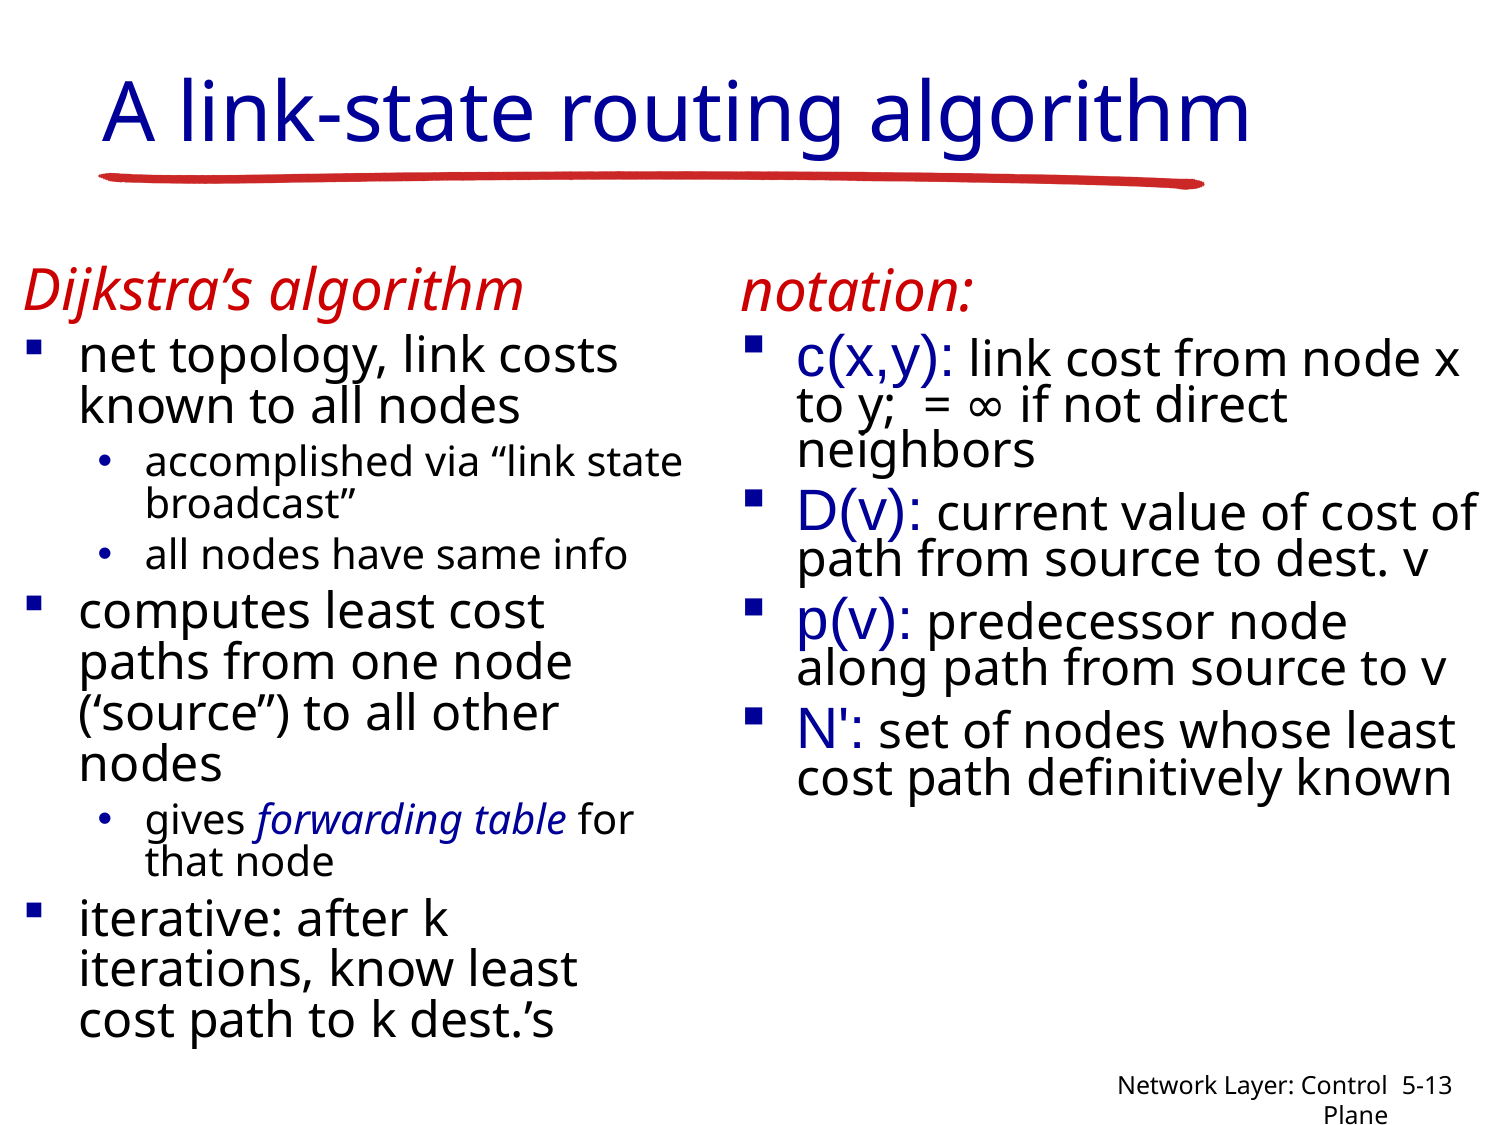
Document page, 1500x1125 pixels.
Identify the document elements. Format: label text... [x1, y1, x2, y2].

title A link-state routing algorithm [87, 37, 1363, 179]
picture [92, 166, 1219, 196]
footer Network Layer: Control Plane [1045, 1062, 1404, 1102]
list notation: c(x,y): link cost from node x to y; = ∞ if not direct neighbors D(v): current value of cost of path from source to dest. v p(v): predecessor node along path from source to v N': set of nodes whose least cost path definitively known [725, 262, 1494, 1025]
list Dijkstra’s algorithm net topology, link costs known to all nodes accomplished via “link state broadcast” all nodes have same info computes least cost paths from one node (‘source”) to all other nodes gives forwarding table for that node iterative: after k iterations, know least cost path to k dest.’s [7, 255, 701, 1060]
slide_number 5-13 [1387, 1062, 1478, 1107]
